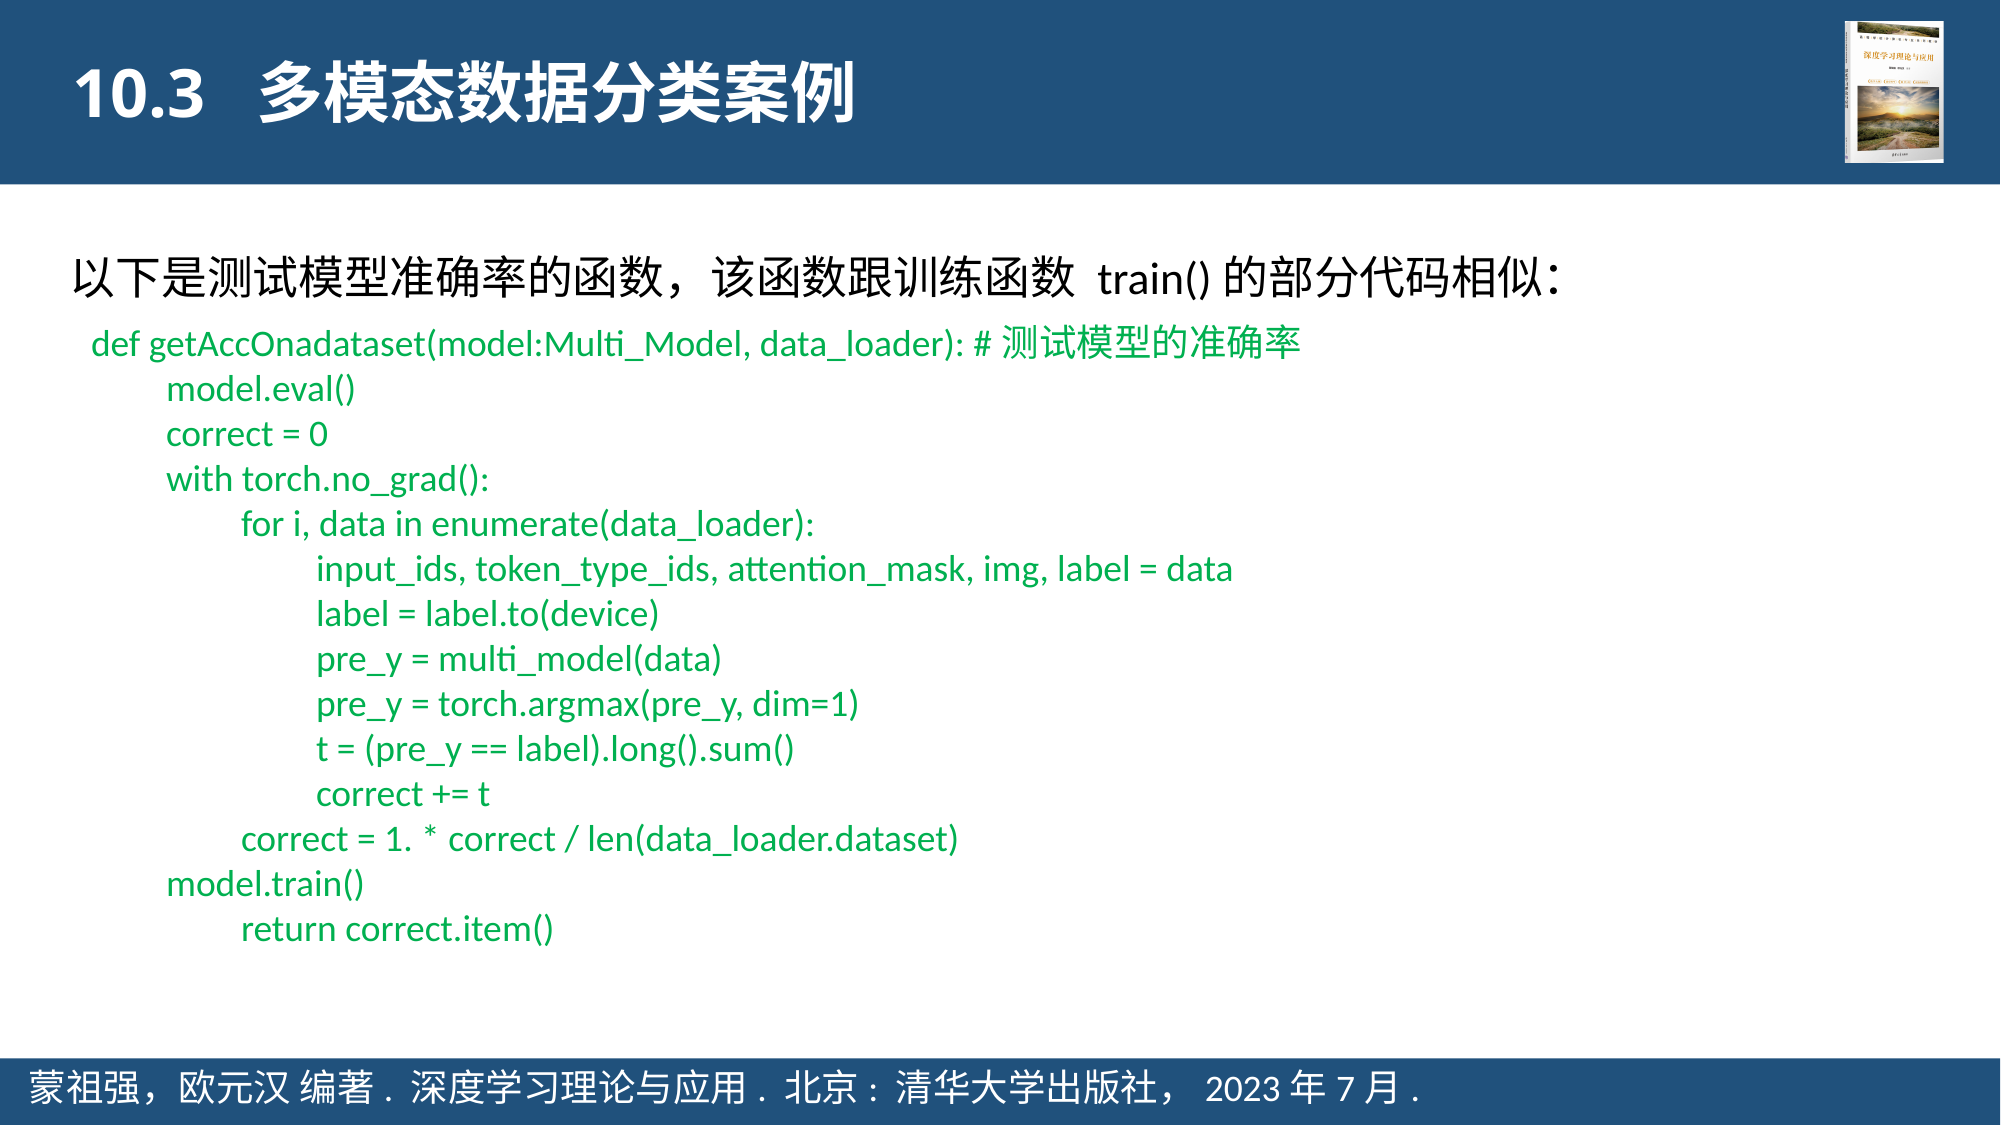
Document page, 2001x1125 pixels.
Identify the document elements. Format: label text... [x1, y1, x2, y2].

text_box 10.3 多模态数据分类案例 [55, 42, 1555, 140]
text_box 以下是测试模型准确率的函数，该函数跟训练函数 train()的部分代码相似： [55, 241, 1989, 311]
text_box def getAccOnadataset(model:Multi_Model, data_loader): #测试模型的准确率 model.eval() correct = 0 with torch.no_grad(): for i, data in enumerate(data_loader): input_ids, token_type_ids, attention_mask, img, label = data label = label.to(device) pre_y = multi_model(data) pre_y = torch.argmax(pre_y, dim=1) t = (pre_y == label).long().sum() correct += t correct = 1. * correct / len(data_loader.dataset) model.train() return correct.item() [76, 311, 1436, 957]
picture [1844, 21, 1944, 163]
